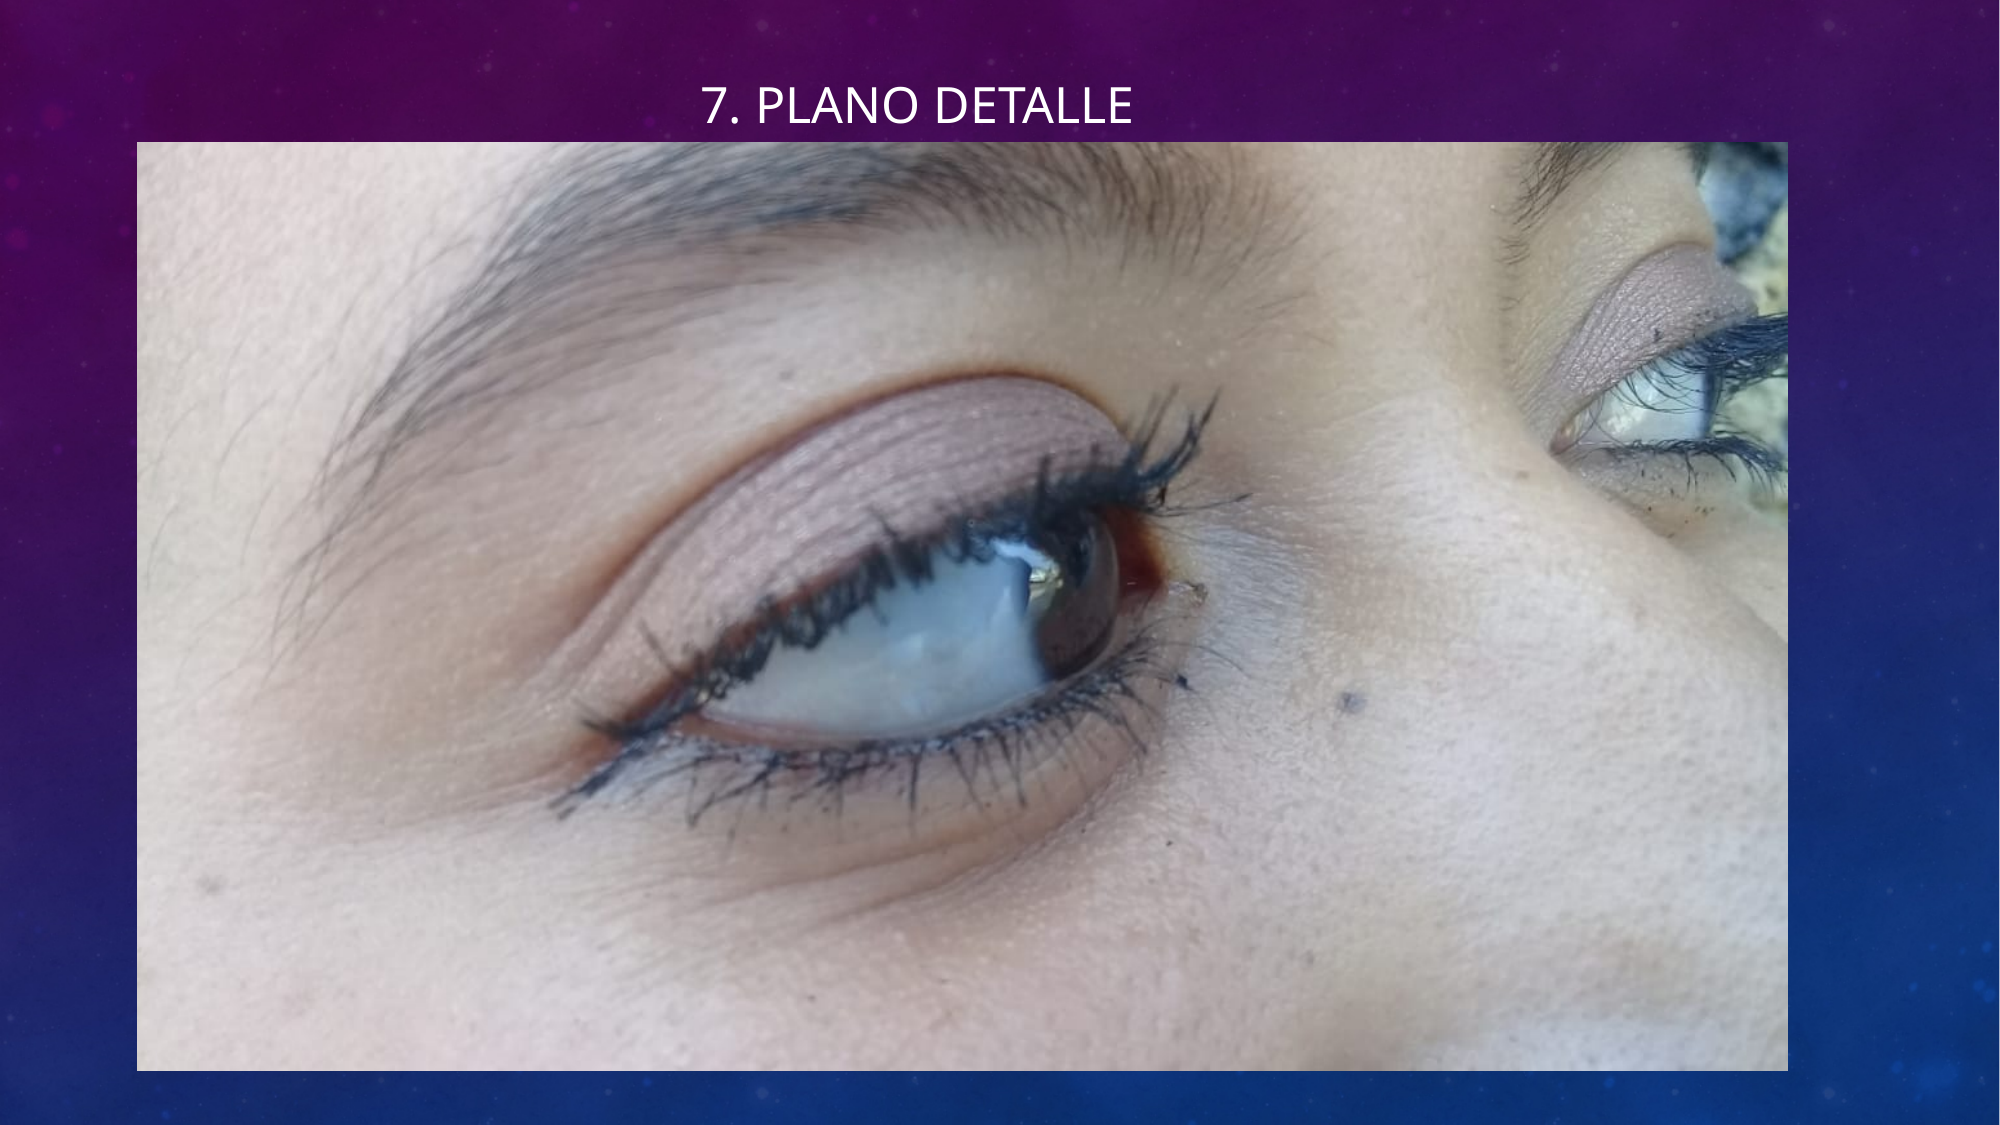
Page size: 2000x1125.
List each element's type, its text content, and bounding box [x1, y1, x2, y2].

picture [0, 0, 2000, 1125]
text_box 7. PLANO DETALLE [685, 66, 1150, 141]
